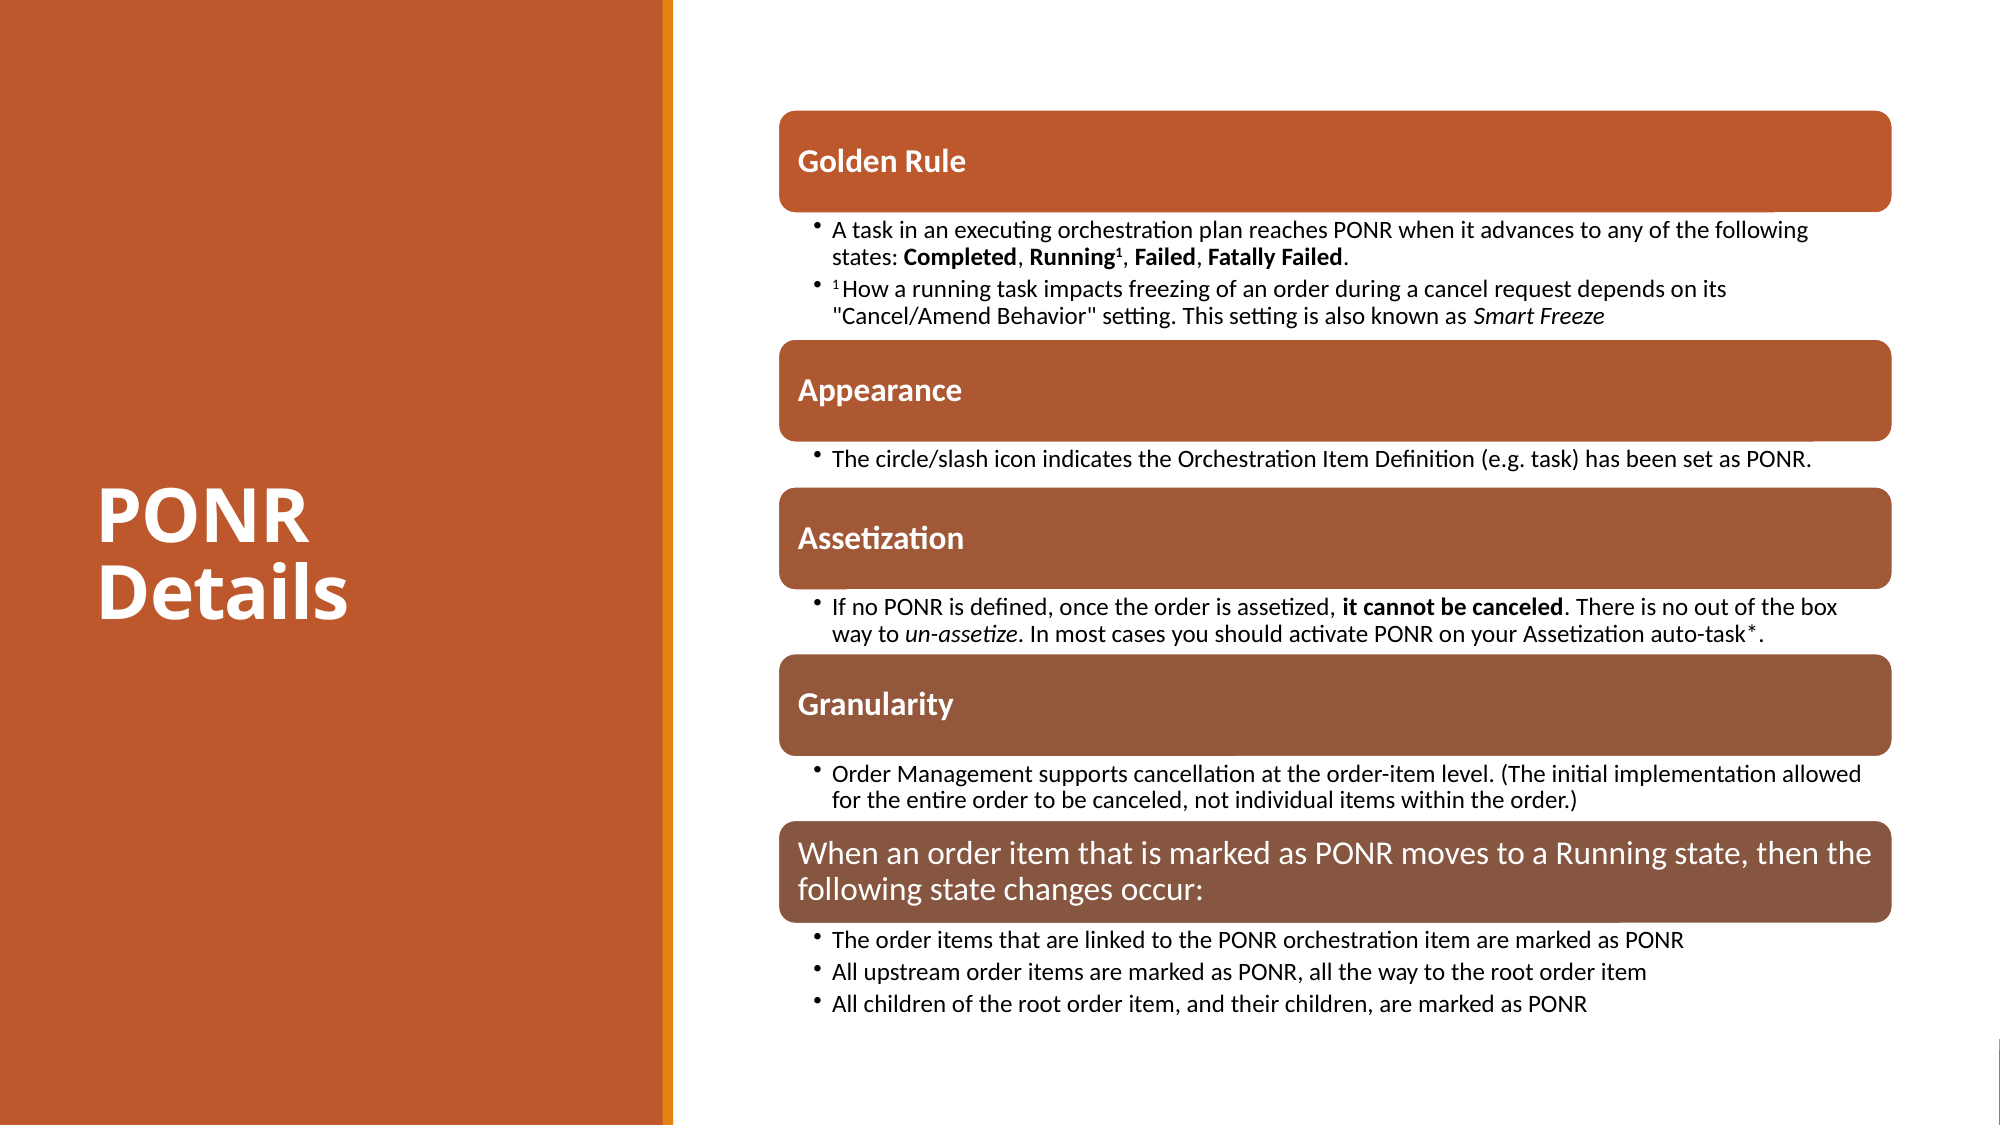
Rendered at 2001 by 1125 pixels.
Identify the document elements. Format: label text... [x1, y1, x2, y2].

title PONR Details [80, 84, 587, 1032]
text_box [661, 0, 674, 1125]
text_box [674, 0, 2000, 1125]
text_box [0, 0, 661, 1125]
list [777, 104, 1894, 1033]
